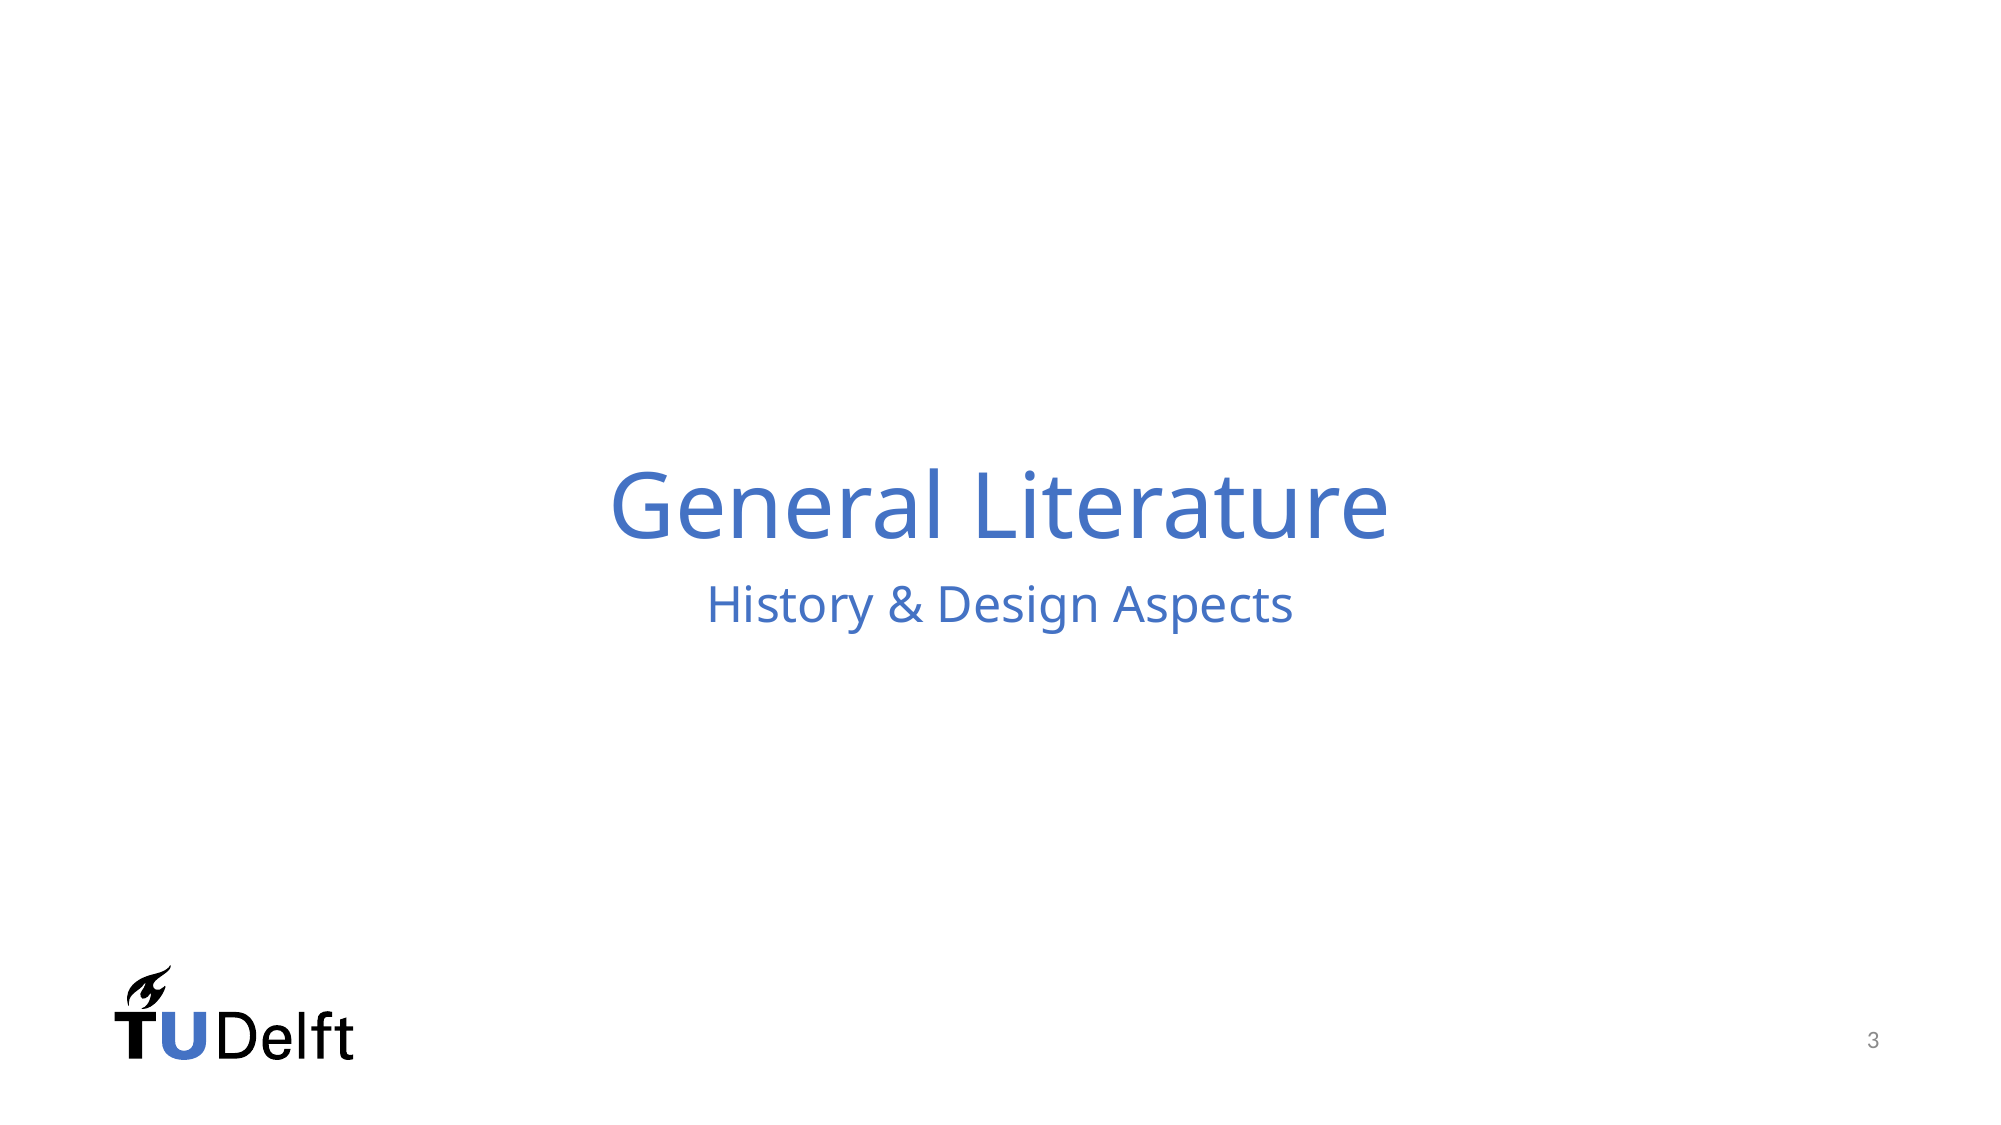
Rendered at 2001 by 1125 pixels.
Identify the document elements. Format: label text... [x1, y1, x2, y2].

slide_number 3 [1861, 1024, 1882, 1053]
list General Literature History & Design Aspects [114, 117, 1886, 976]
